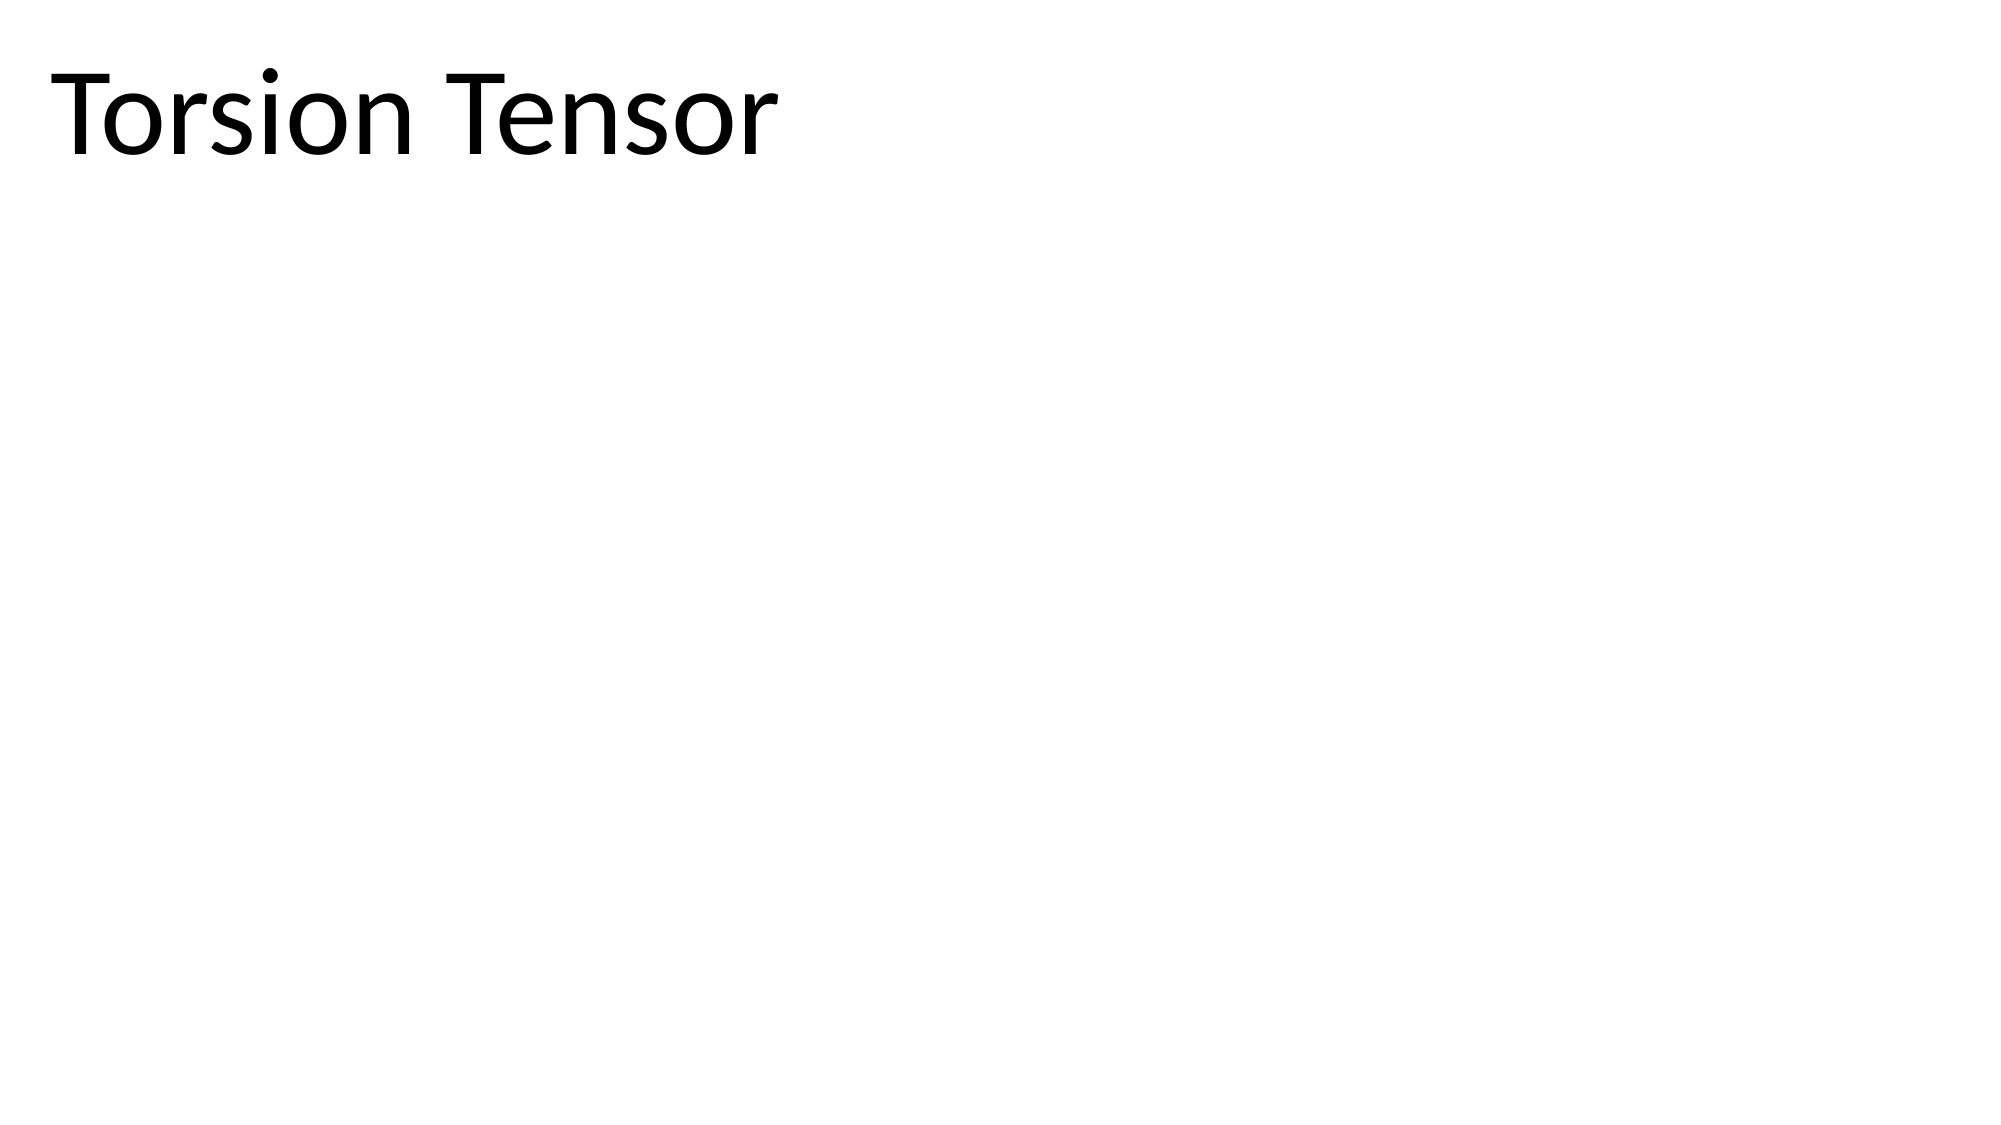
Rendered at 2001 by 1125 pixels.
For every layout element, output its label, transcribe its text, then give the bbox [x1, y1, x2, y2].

text_box Torsion Tensor [36, 22, 798, 187]
